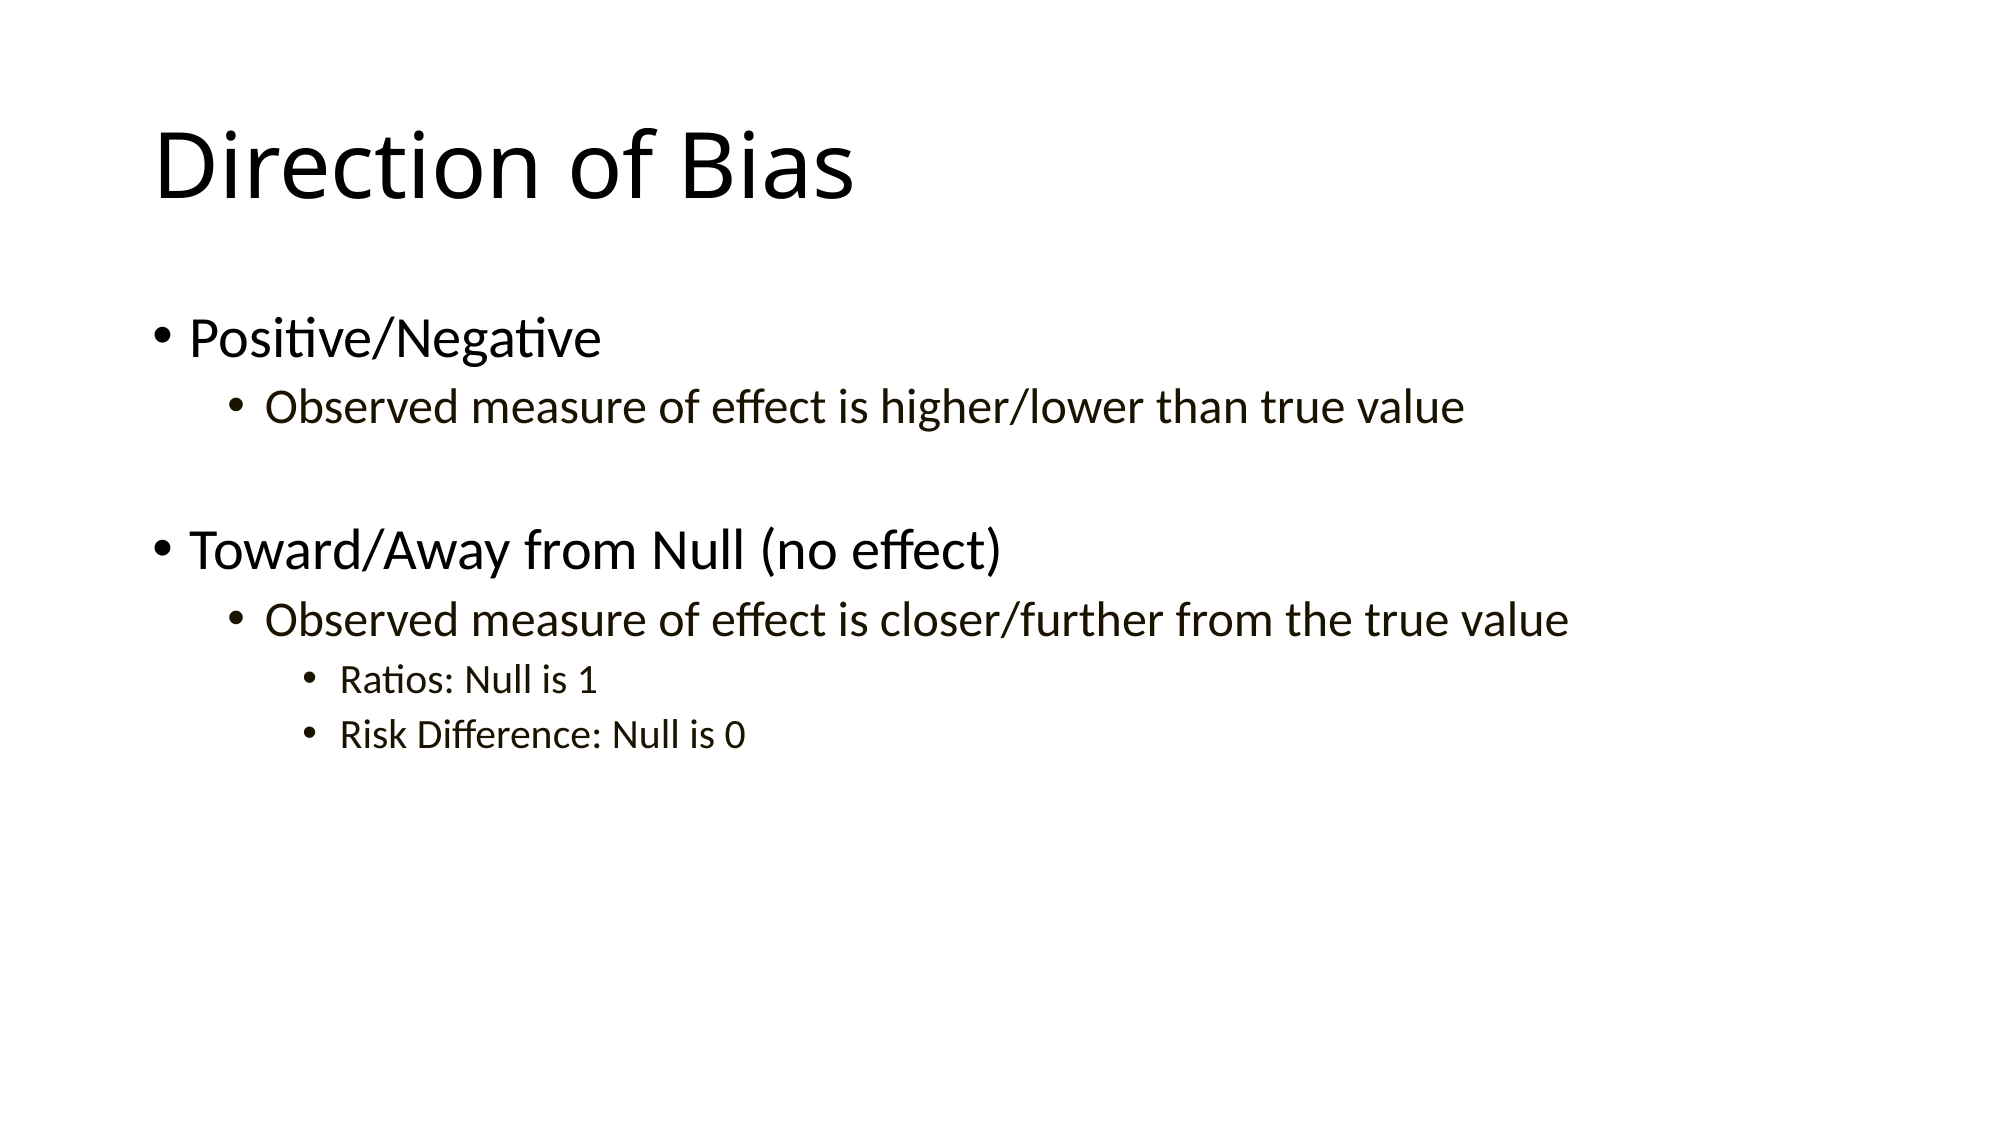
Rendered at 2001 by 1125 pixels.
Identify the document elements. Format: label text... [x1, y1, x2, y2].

list Positive/Negative Observed measure of effect is higher/lower than true value Toward/Away from Null (no effect) Observed measure of effect is closer/further from the true value Ratios: Null is 1 Risk Difference: Null is 0 [137, 299, 1863, 1014]
title Direction of Bias [137, 59, 1863, 278]
